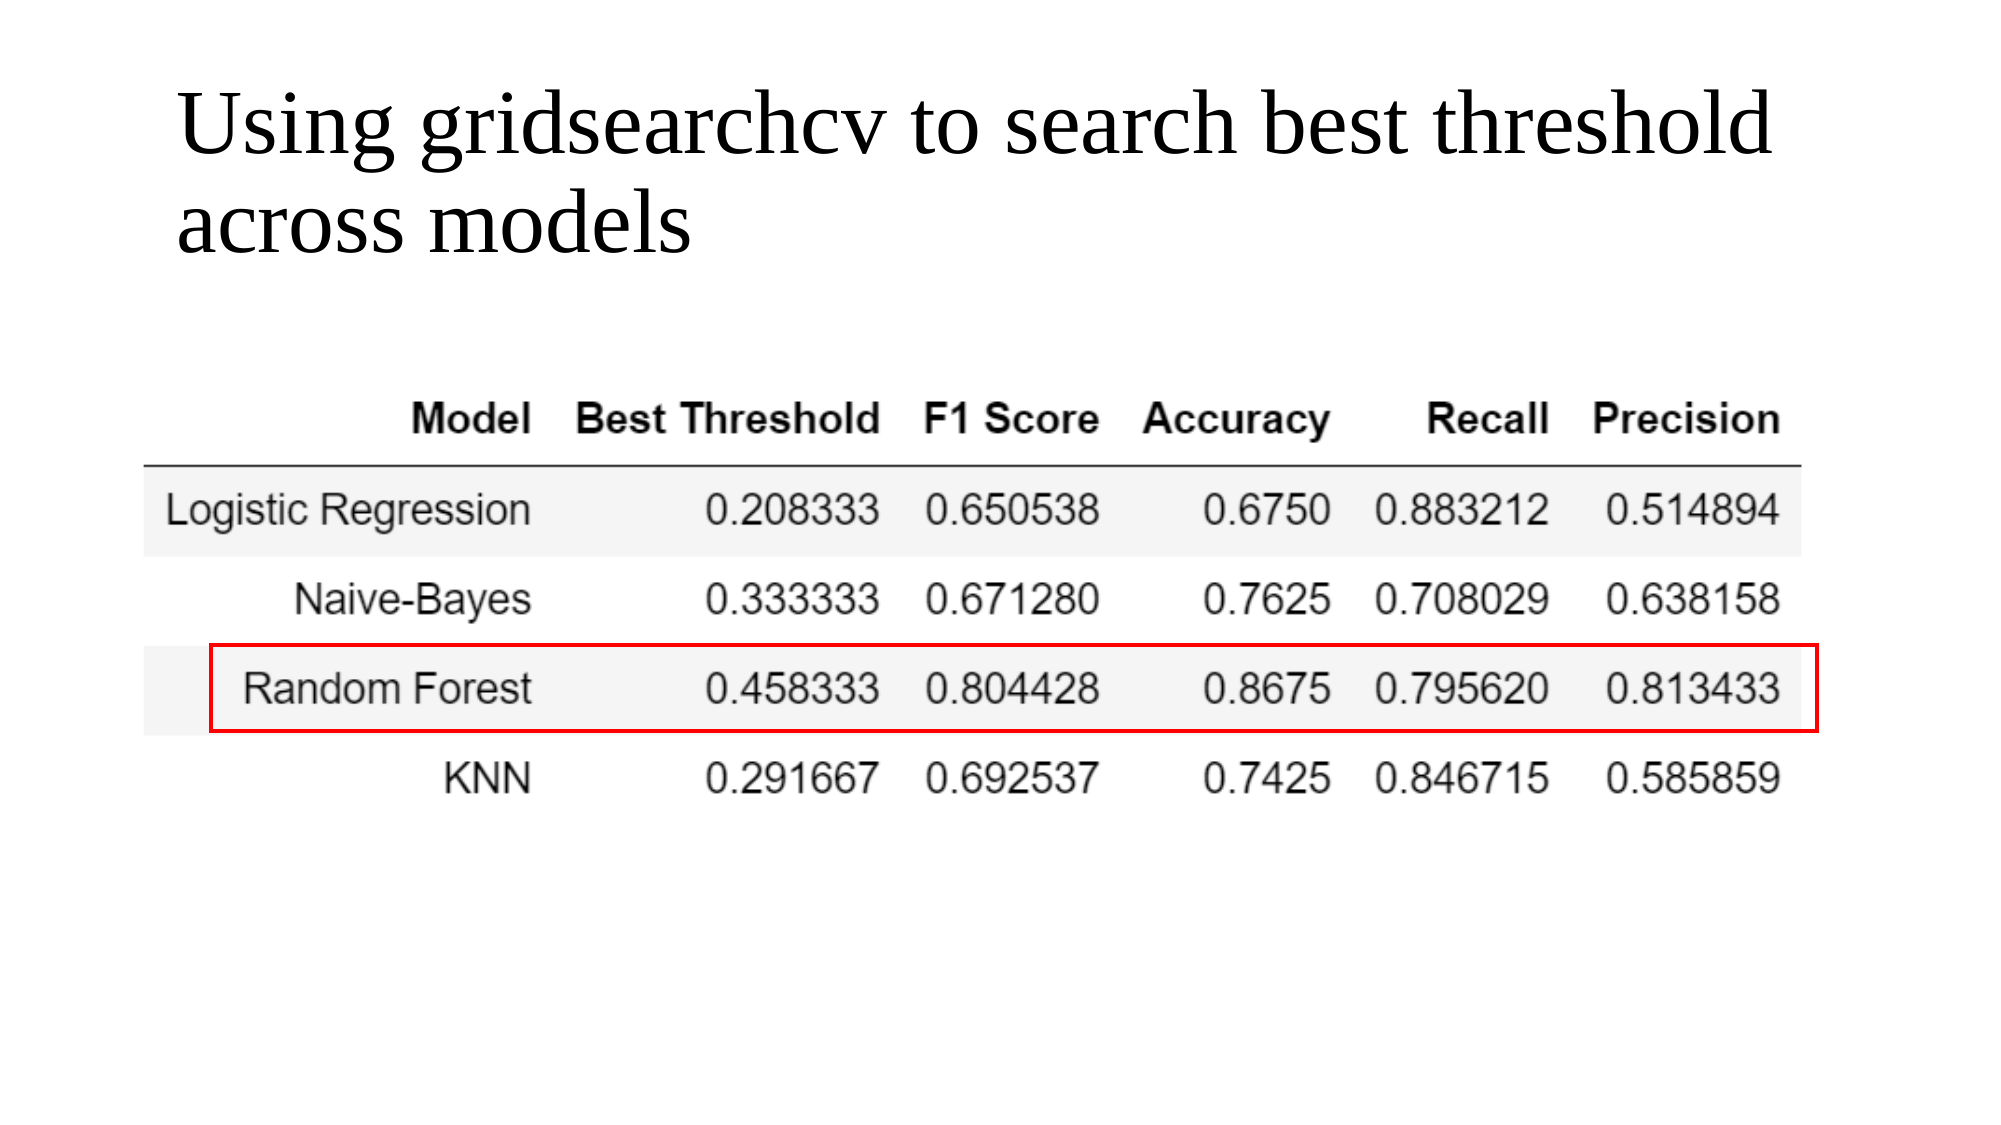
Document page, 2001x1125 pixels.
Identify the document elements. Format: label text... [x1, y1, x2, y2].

picture [143, 338, 1851, 843]
title Using gridsearchcv to search best threshold across models [161, 59, 1818, 286]
